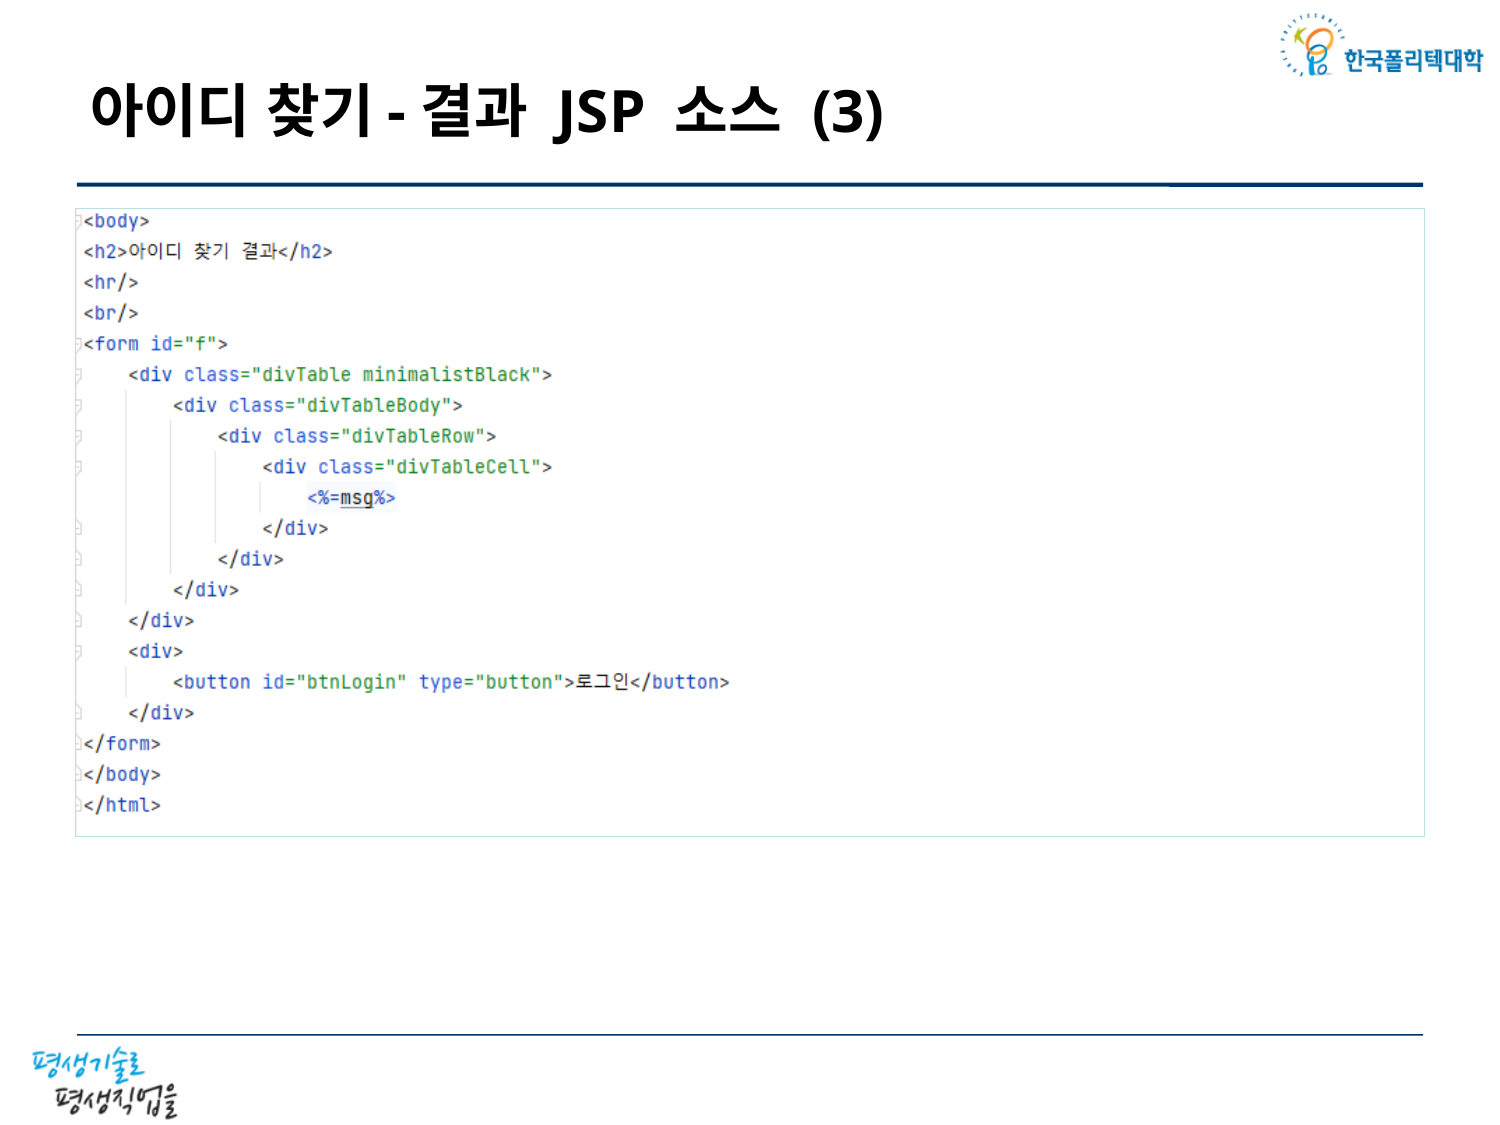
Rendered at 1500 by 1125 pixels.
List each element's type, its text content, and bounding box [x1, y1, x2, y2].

title 아이디 찾기-결과 JSP 소스 (3) [74, 44, 1426, 173]
picture [74, 207, 1426, 838]
picture [17, 1039, 226, 1122]
picture [1275, 6, 1489, 84]
